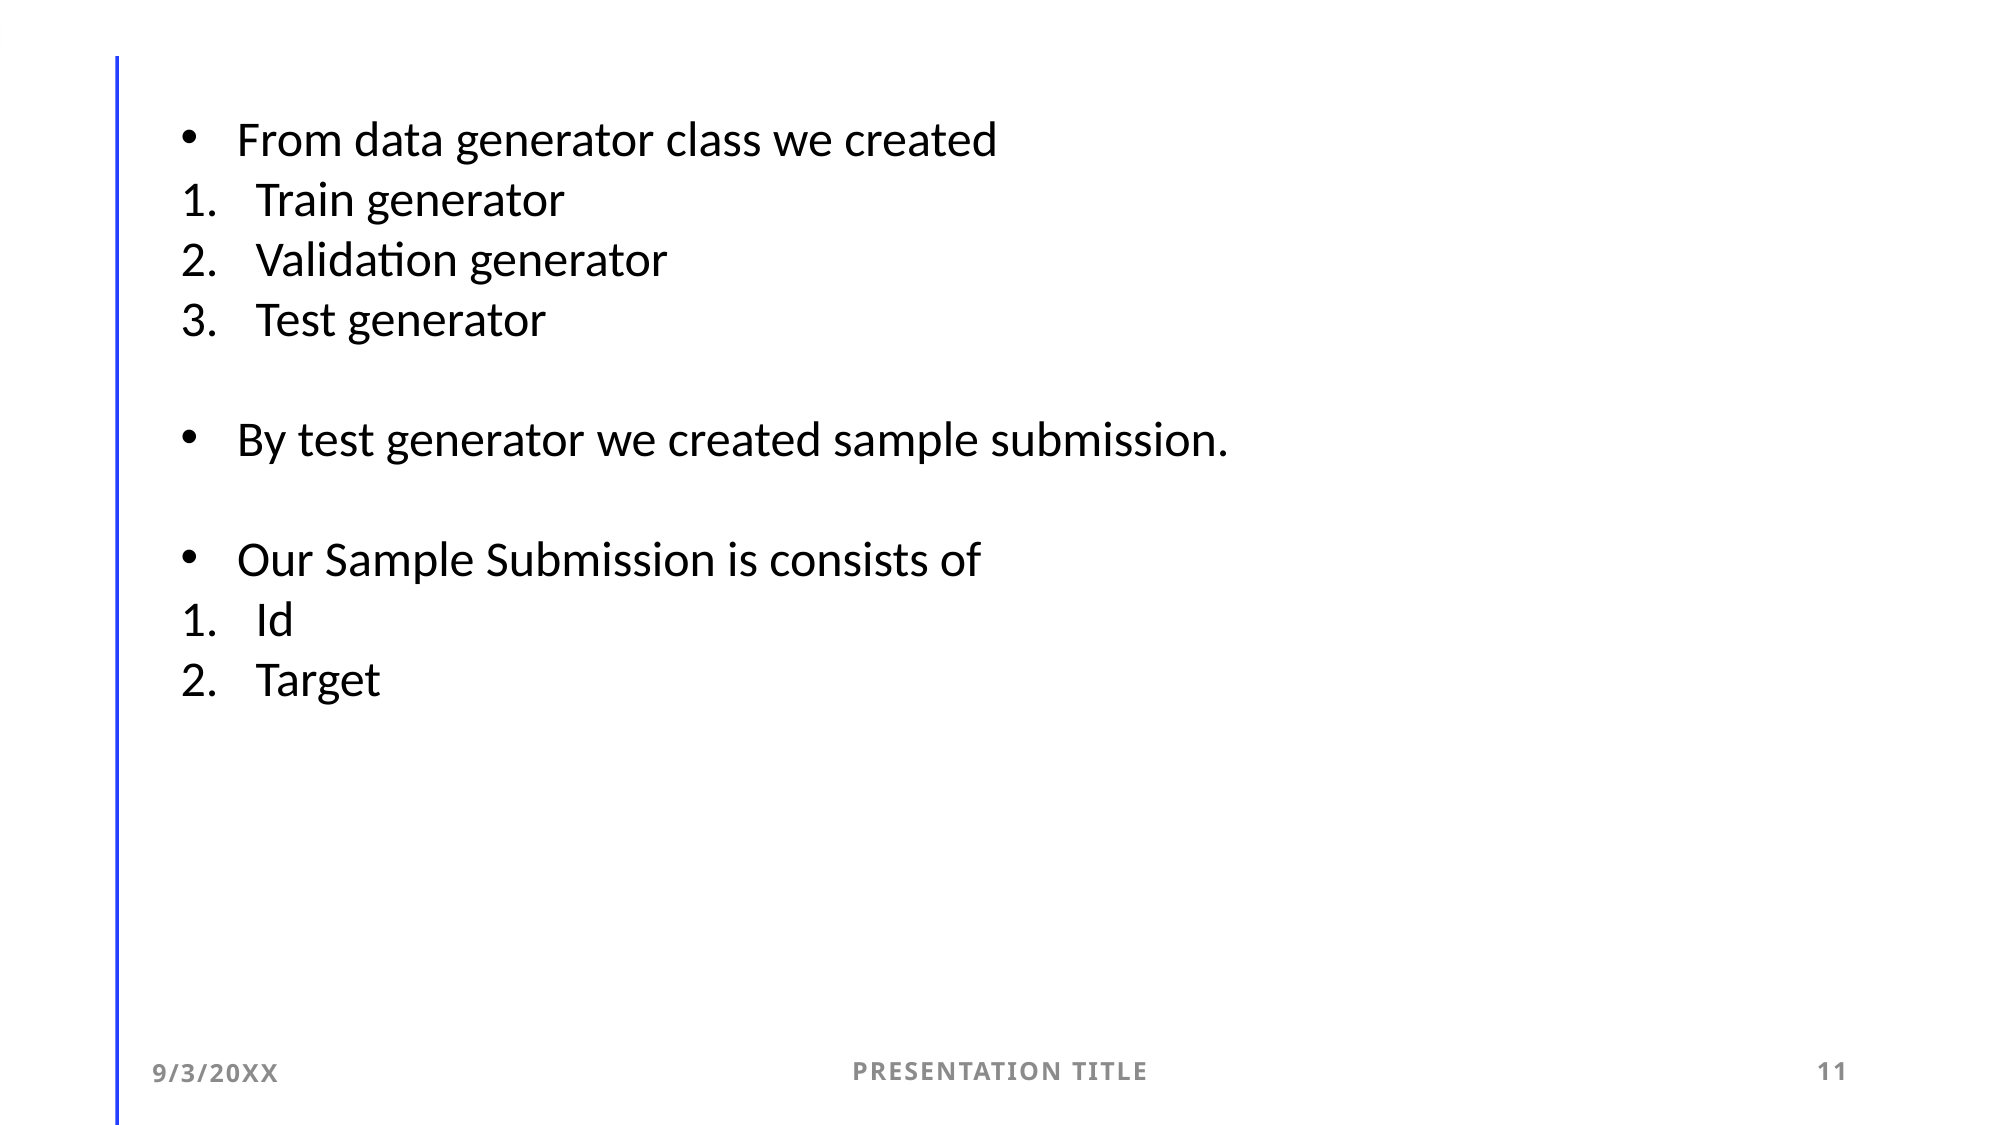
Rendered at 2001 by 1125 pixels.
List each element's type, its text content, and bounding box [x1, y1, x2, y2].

footer Presentation Title [662, 1042, 1338, 1103]
slide_number 11 [1412, 1042, 1863, 1103]
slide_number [137, 1042, 588, 1103]
text_box From data generator class we created Train generator Validation generator Test generator By test generator we created sample submission. Our Sample Submission is consists of Id Target [165, 98, 1621, 714]
